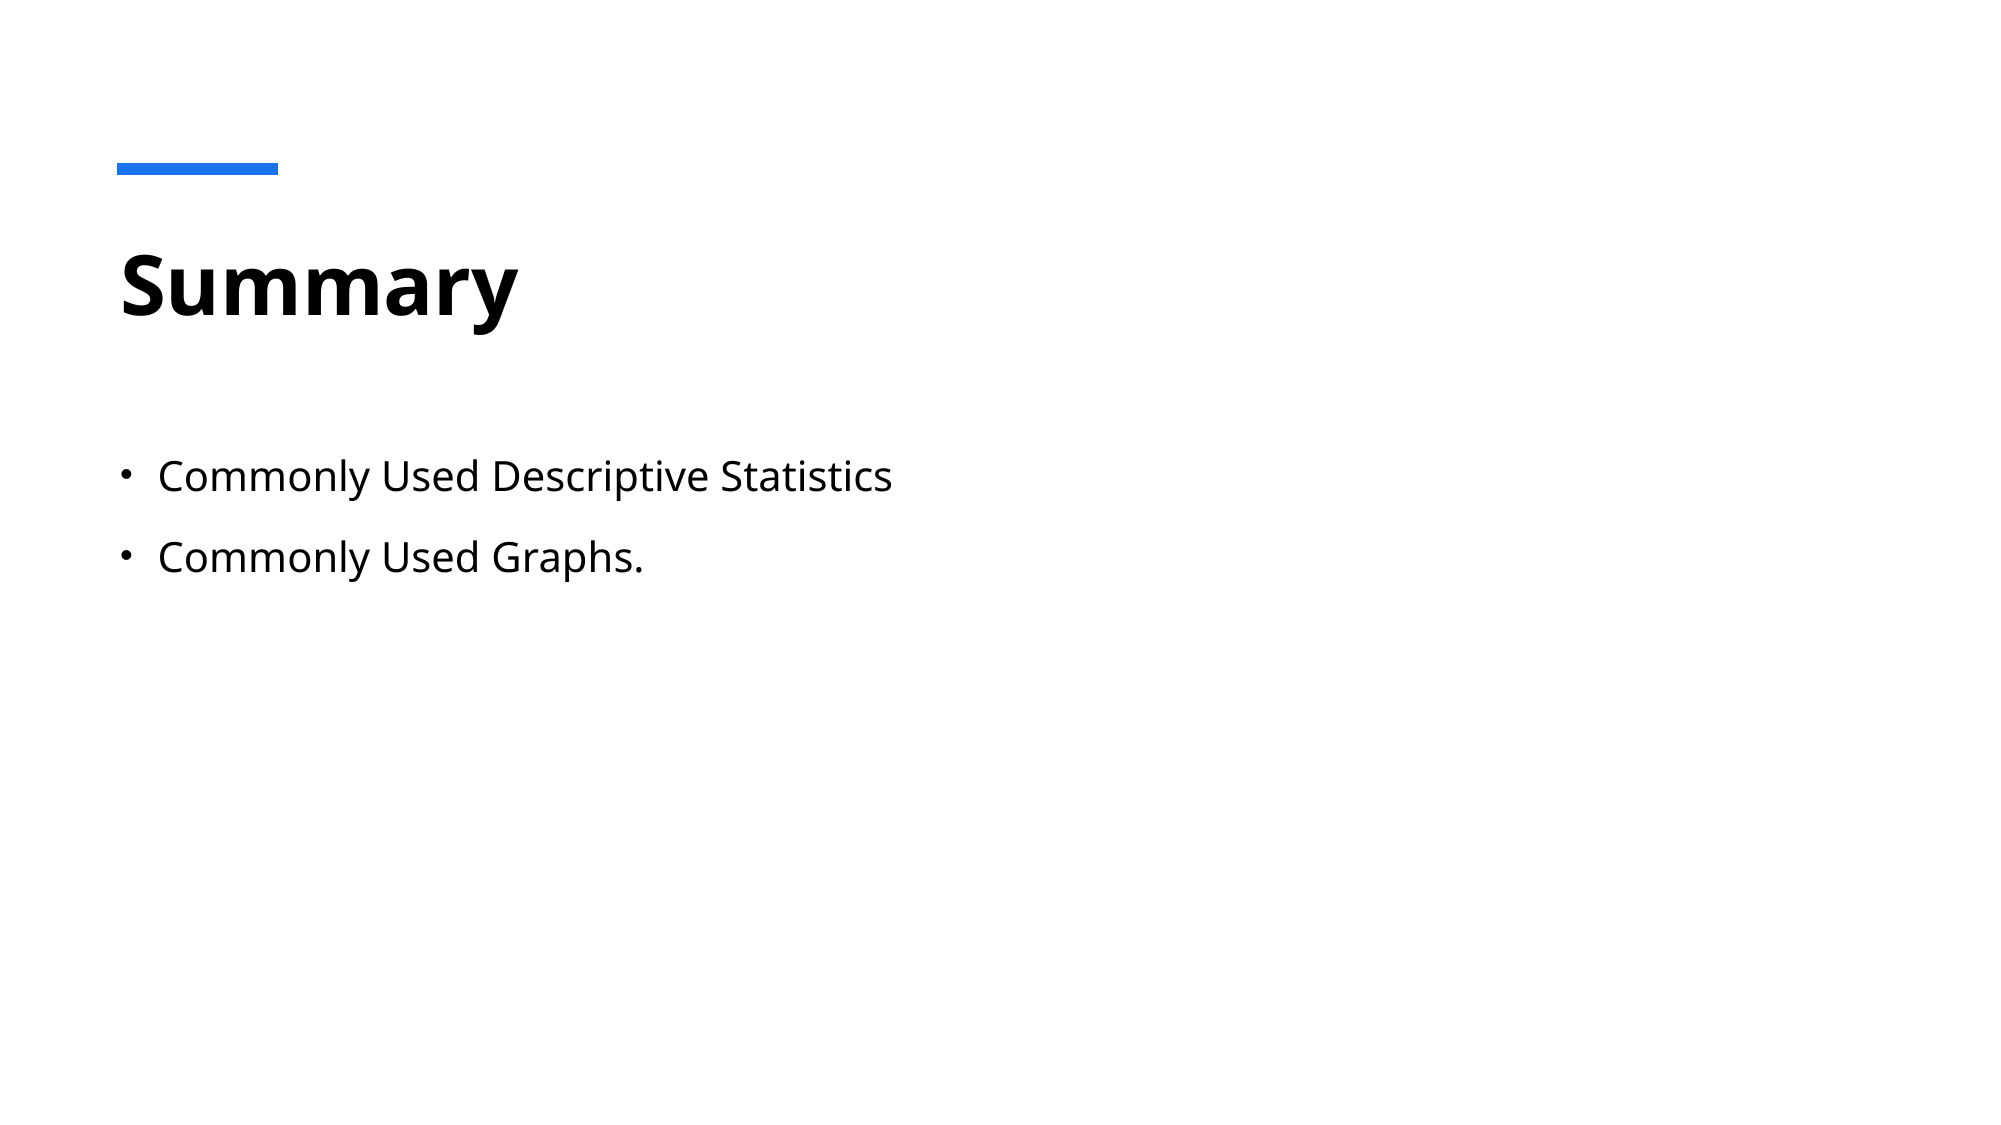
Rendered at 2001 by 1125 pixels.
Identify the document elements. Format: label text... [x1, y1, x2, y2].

title Summary [105, 224, 1892, 405]
list Commonly Used Descriptive Statistics Commonly Used Graphs. [105, 431, 1892, 1017]
